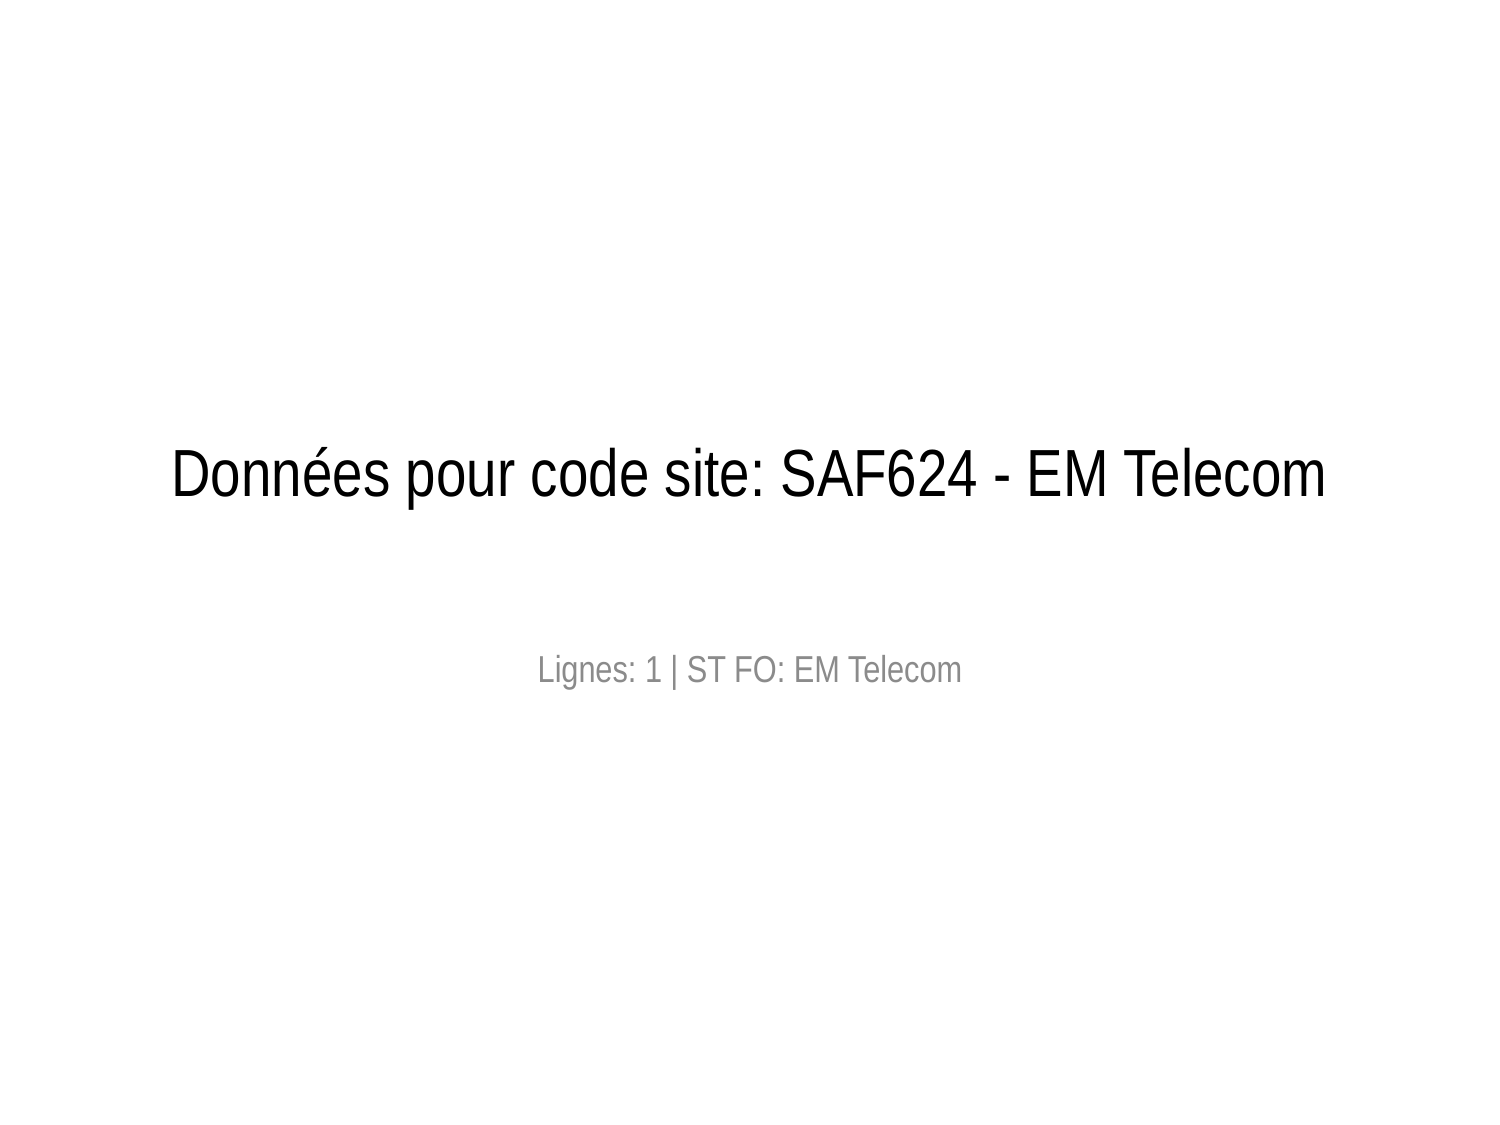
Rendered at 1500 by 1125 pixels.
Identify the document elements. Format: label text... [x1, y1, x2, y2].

title Données pour code site: SAF624 - EM Telecom [112, 349, 1388, 591]
subtitle Lignes: 1 | ST FO: EM Telecom [225, 637, 1275, 925]
